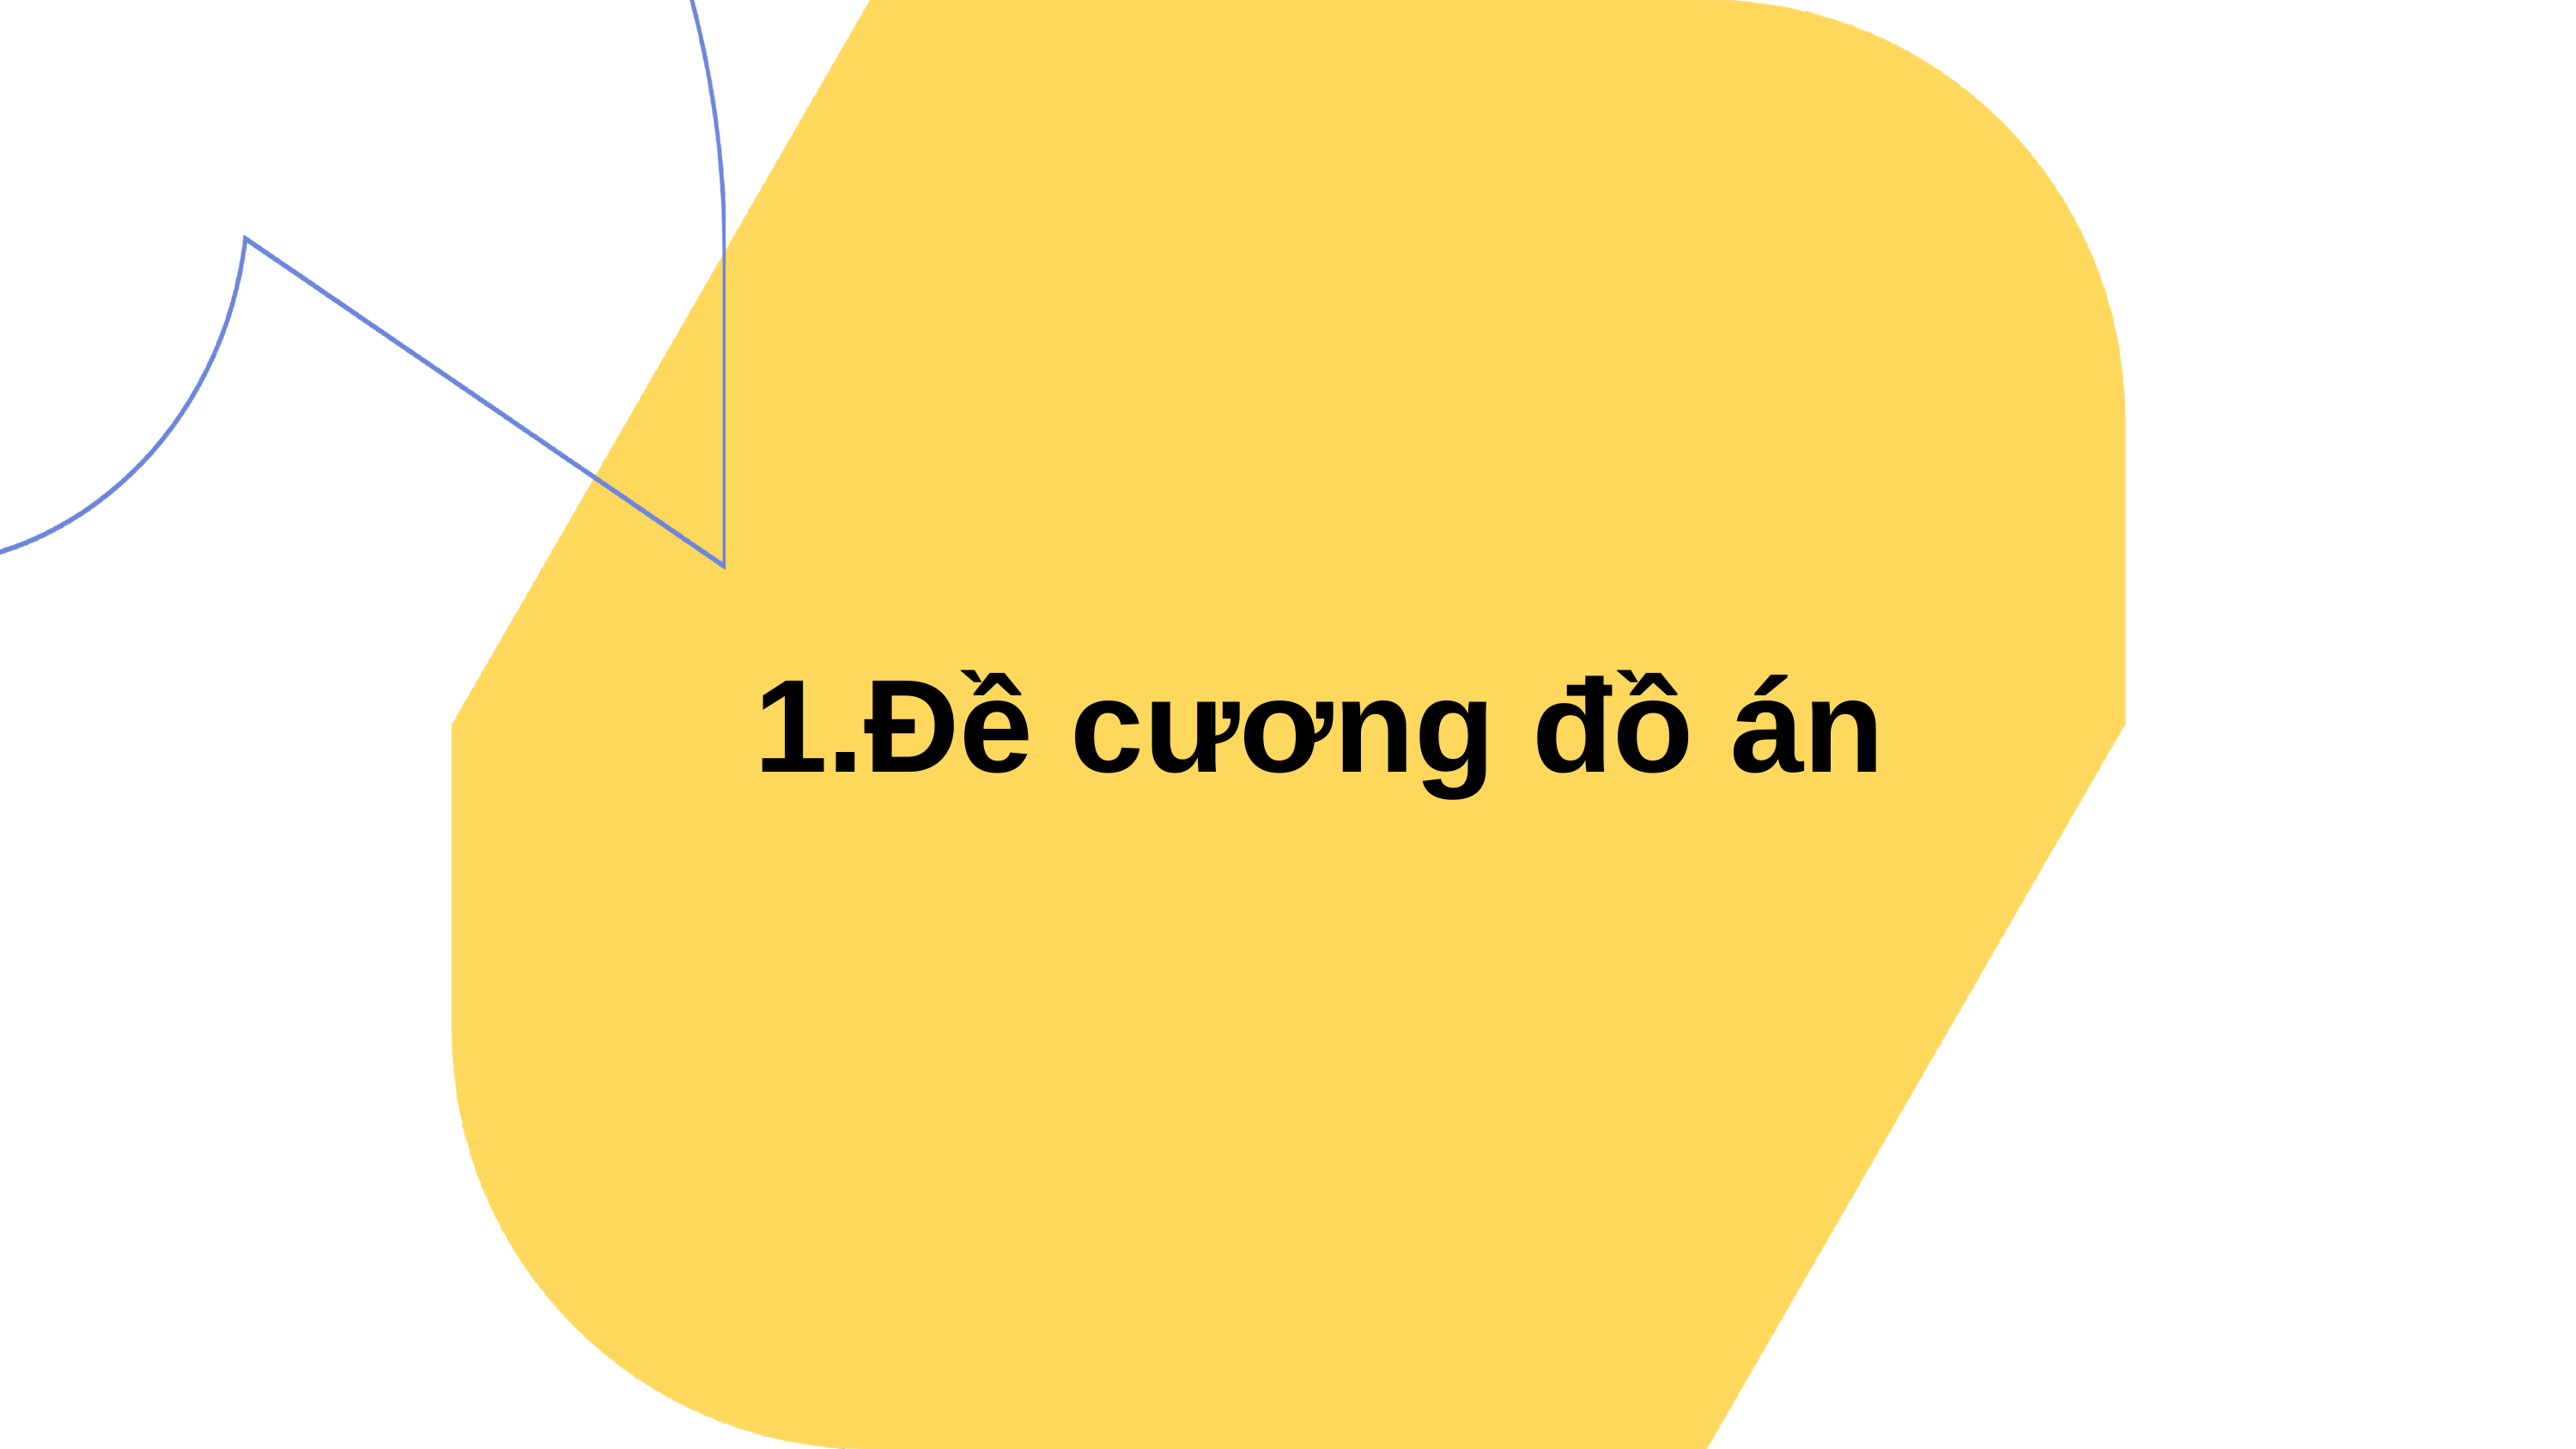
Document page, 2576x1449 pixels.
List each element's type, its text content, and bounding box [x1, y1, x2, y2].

text_box [0, 0, 726, 571]
text_box [450, 0, 2126, 1449]
text_box Đề cương đồ án [683, 625, 1957, 799]
